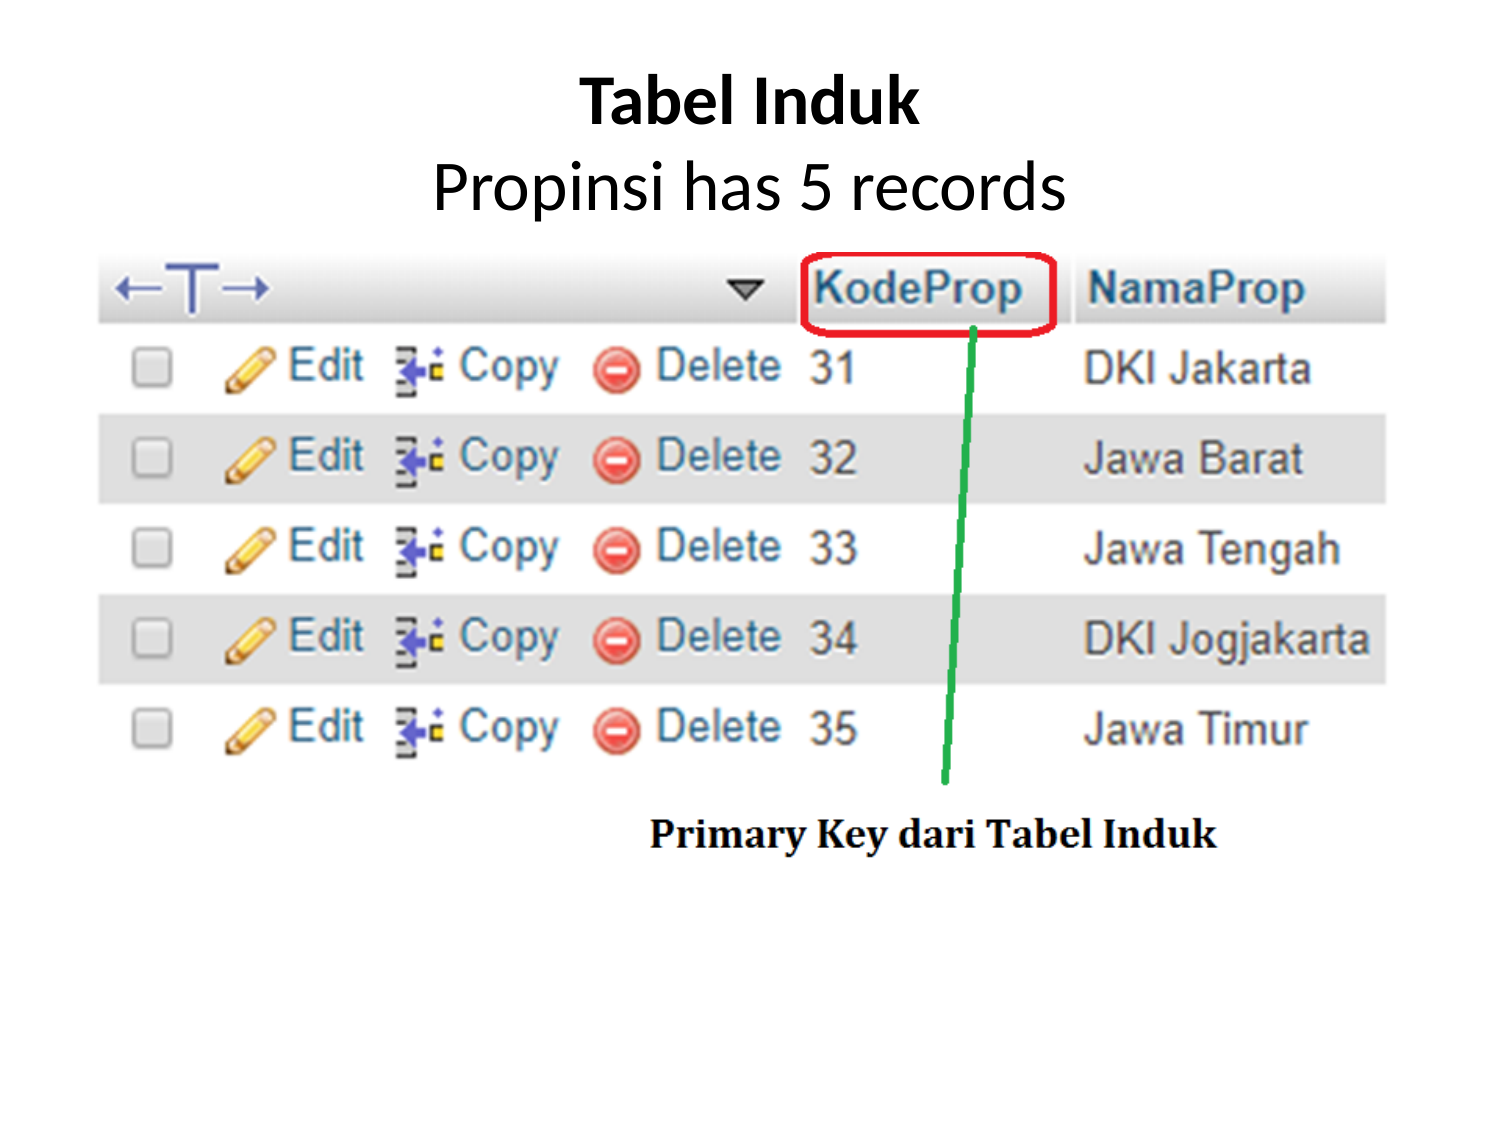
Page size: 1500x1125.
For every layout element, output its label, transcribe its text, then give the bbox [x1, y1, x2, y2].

title Tabel Induk Propinsi has 5 records [75, 45, 1425, 233]
picture [94, 252, 1406, 873]
